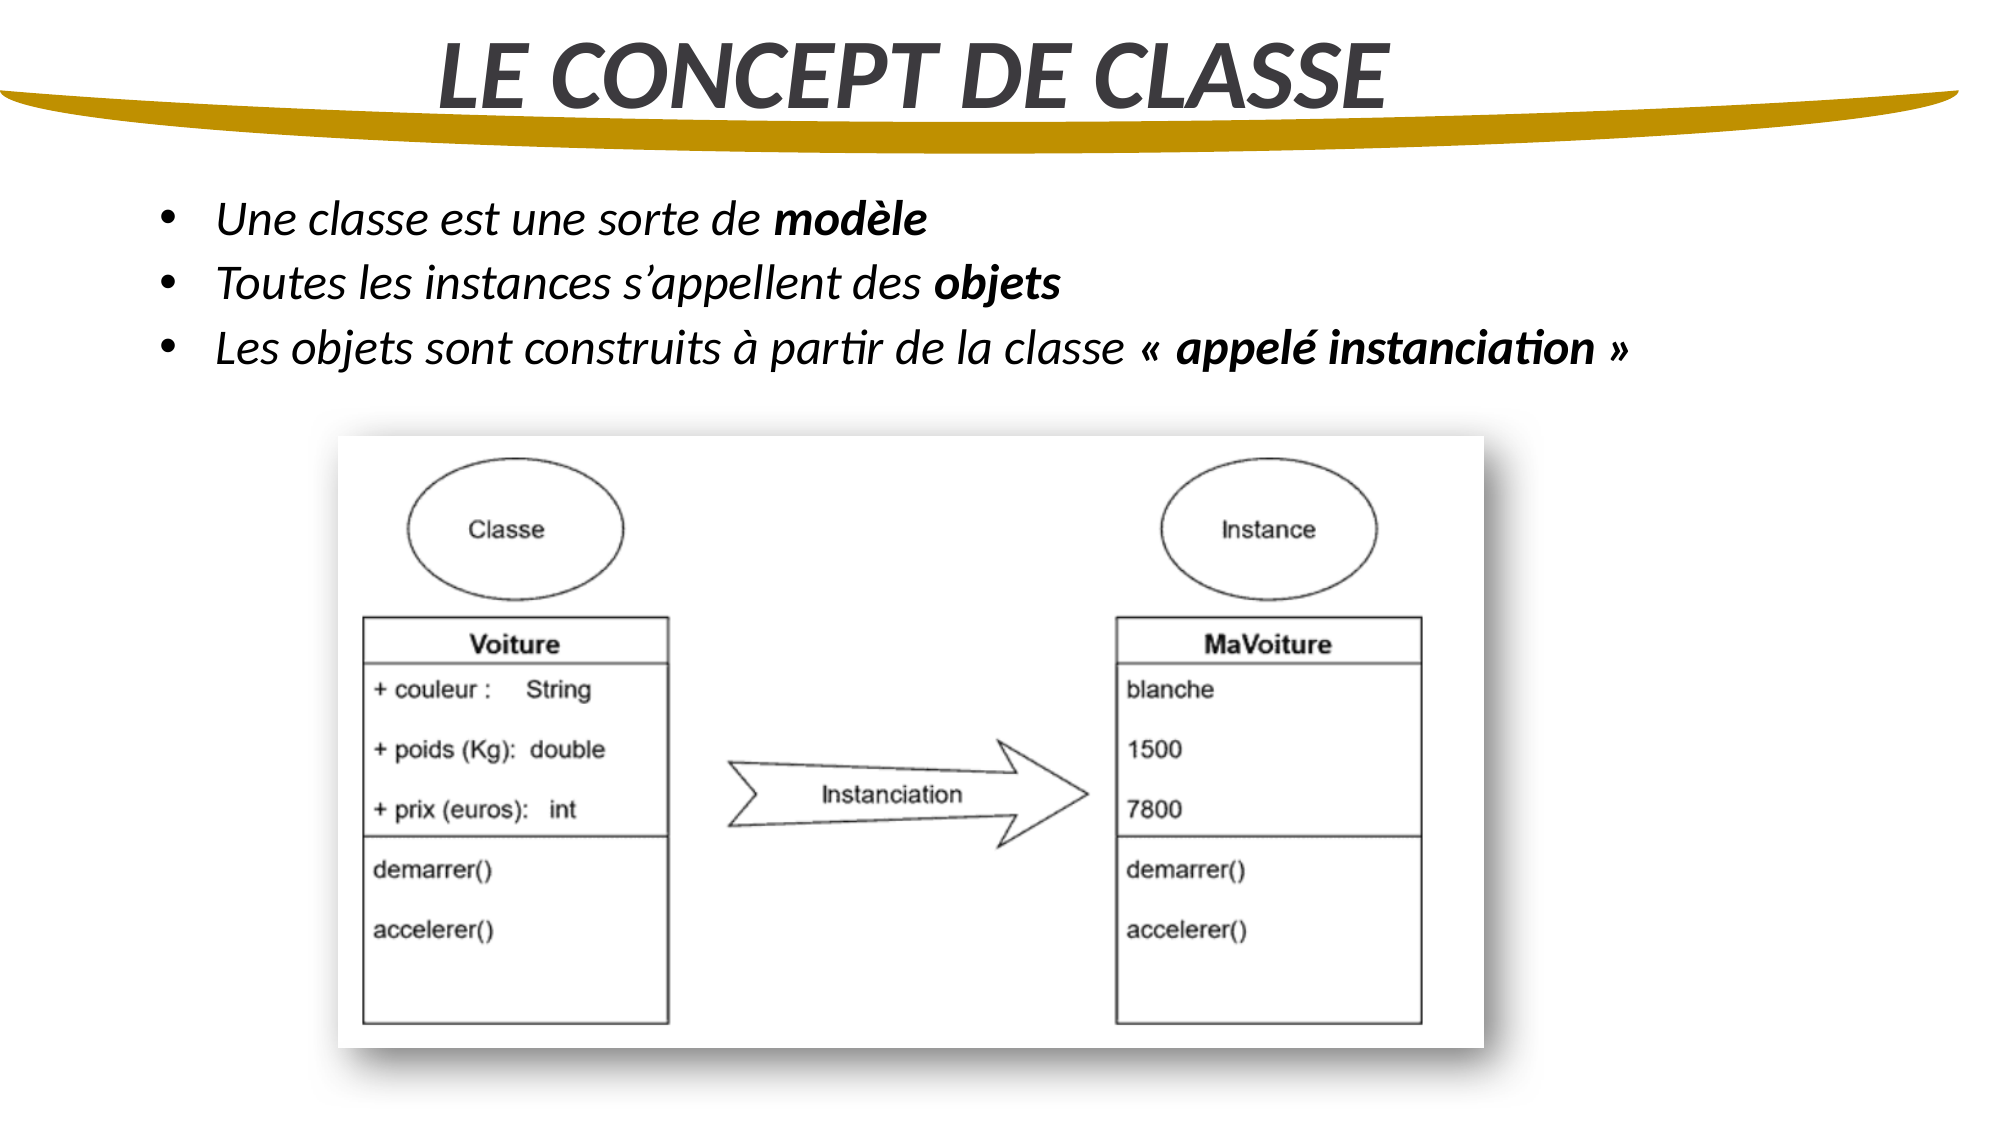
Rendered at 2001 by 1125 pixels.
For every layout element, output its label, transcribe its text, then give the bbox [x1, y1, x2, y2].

text_box [0, 89, 1961, 155]
text_box LE CONCEPT DE CLASSE [422, 1, 1406, 137]
text_box Une classe est une sorte de modèle Toutes les instances s’appellent des objets Les objets sont construits à partir de la classe « appelé instanciation » [69, 185, 1889, 1091]
picture [338, 436, 1484, 1048]
